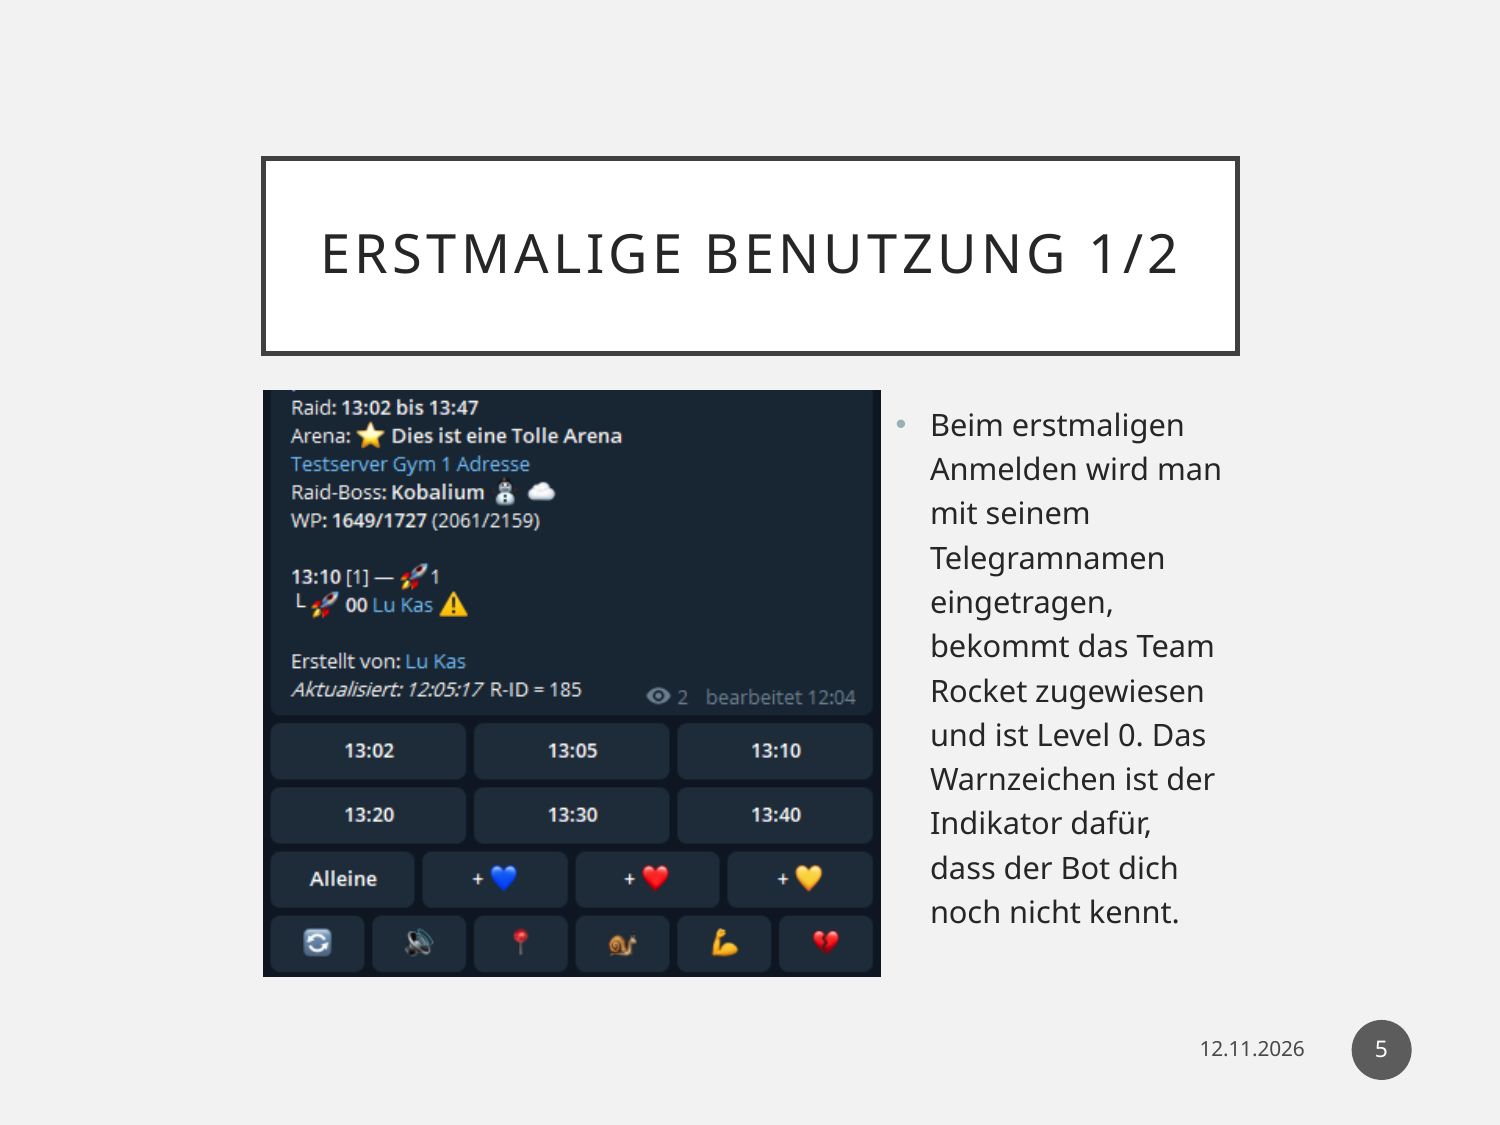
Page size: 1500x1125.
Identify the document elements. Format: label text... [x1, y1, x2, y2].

title Erstmalige Benutzung 1/2 [261, 156, 1240, 356]
picture [263, 390, 881, 977]
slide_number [980, 1023, 1320, 1077]
slide_number 5 [1351, 1019, 1412, 1080]
list Beim erstmaligen Anmelden wird man mit seinem Telegramnamen eingetragen, bekommt das Team Rocket zugewiesen und ist Level 0. Das Warnzeichen ist der Indikator dafür, dass der Bot dich noch nicht kennt. [881, 390, 1238, 977]
